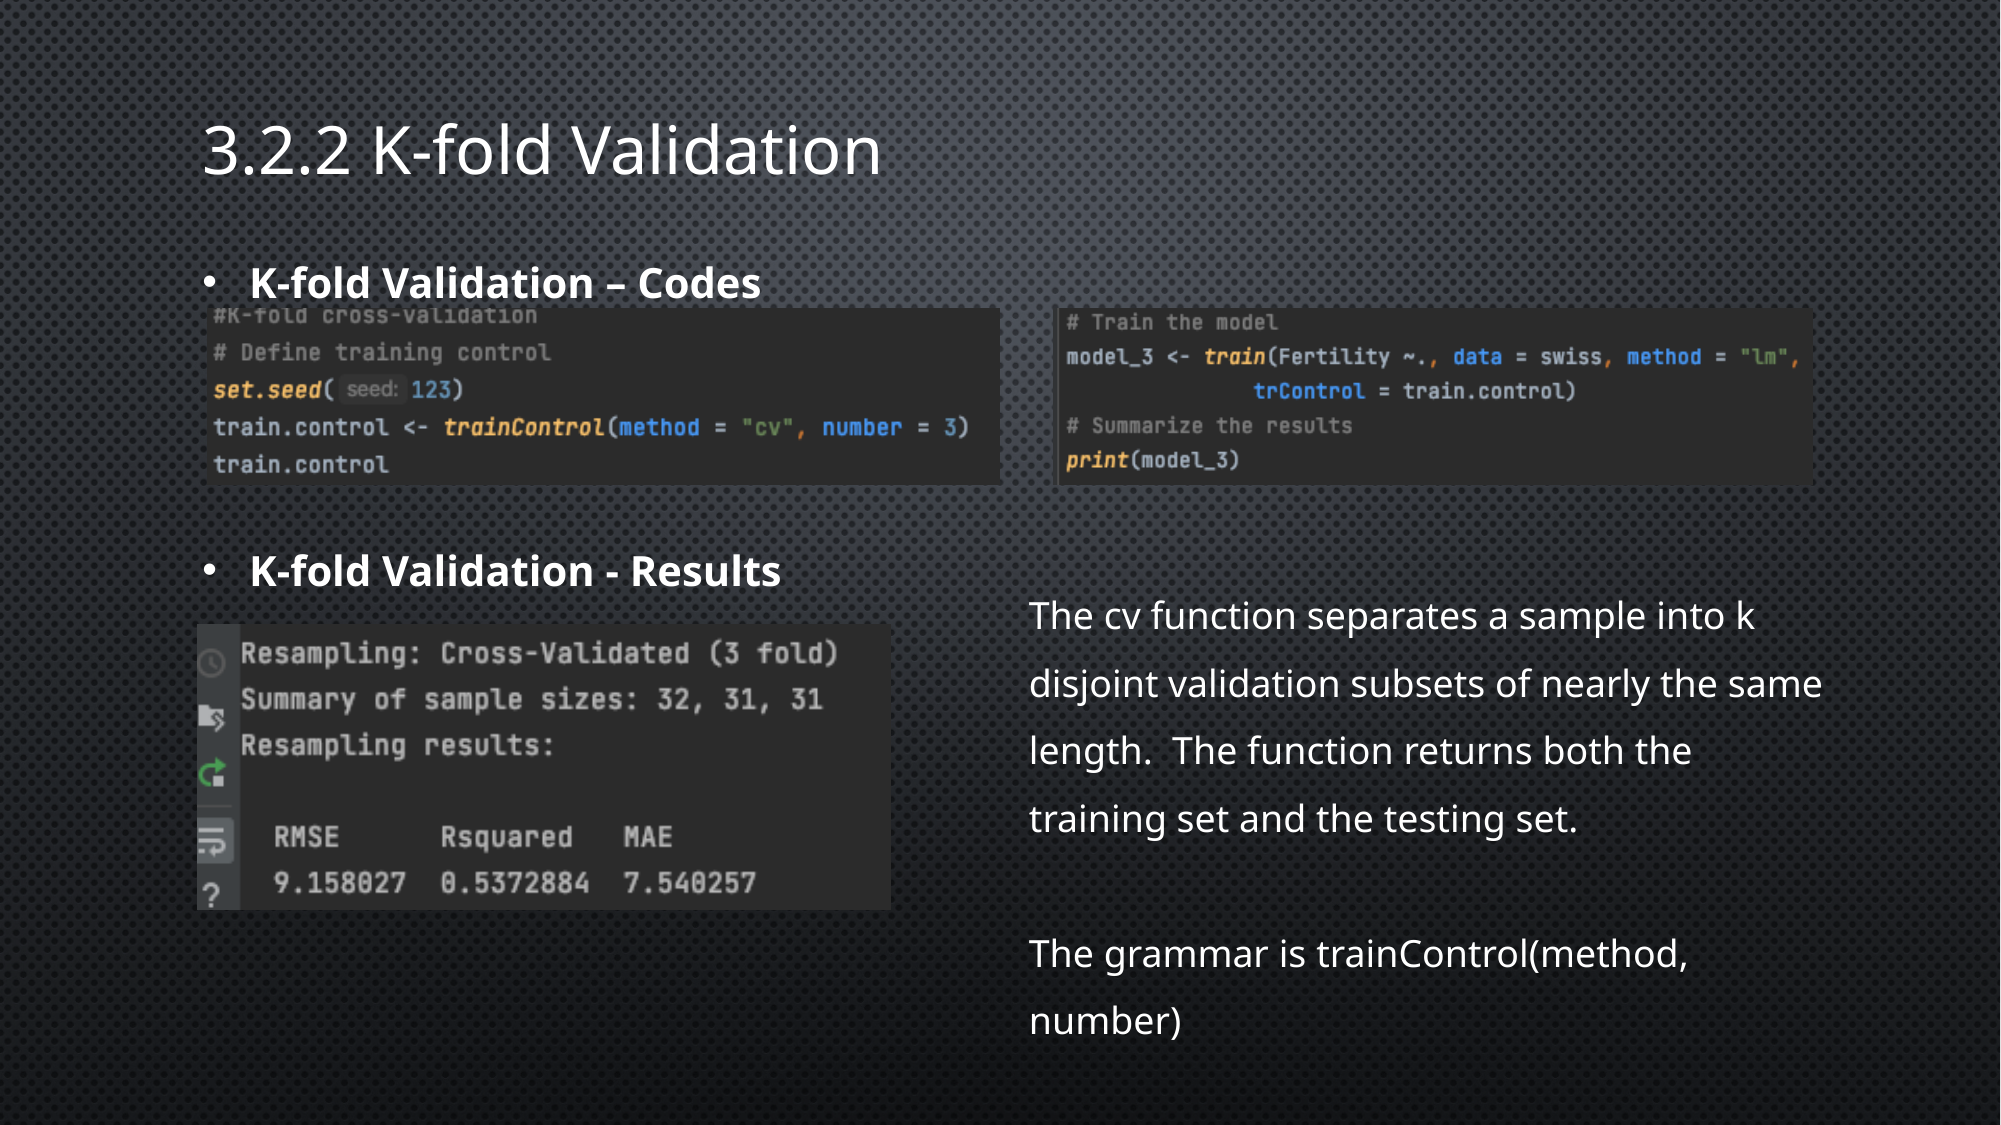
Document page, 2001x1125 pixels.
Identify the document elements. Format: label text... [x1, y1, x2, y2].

picture [196, 624, 892, 911]
text_box The cv function separates a sample into k disjoint validation subsets of nearly the same length. The function returns both the training set and the testing set. The grammar is trainControl(method, number) [1014, 562, 1854, 1050]
picture [207, 308, 1001, 485]
list K-fold Validation – Codes K-fold Validation - Results [187, 223, 1813, 1025]
title 3.2.2 K-fold Validation [187, 99, 1813, 223]
picture [1052, 308, 1813, 485]
